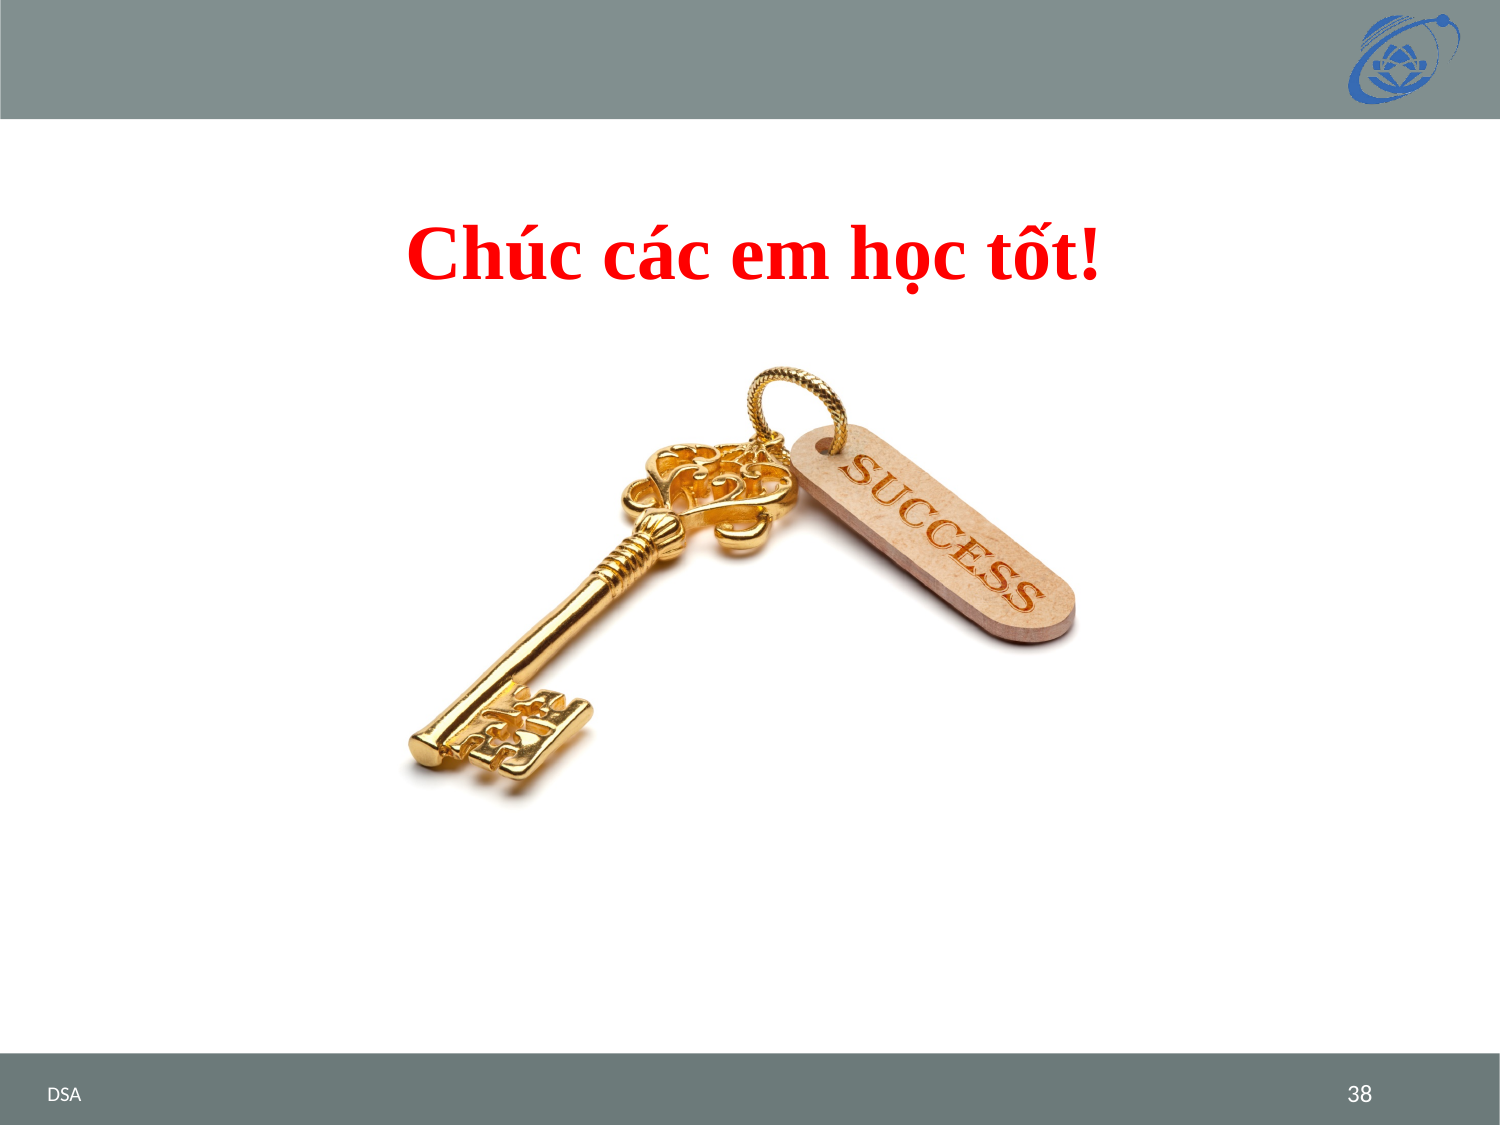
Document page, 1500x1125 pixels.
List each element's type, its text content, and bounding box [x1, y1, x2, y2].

picture [351, 296, 1149, 828]
footer DSA [32, 1073, 1075, 1113]
list Chúc các em học tốt! [32, 146, 1468, 1054]
slide_number ‹#› [1270, 1073, 1388, 1113]
picture [1347, 13, 1461, 107]
